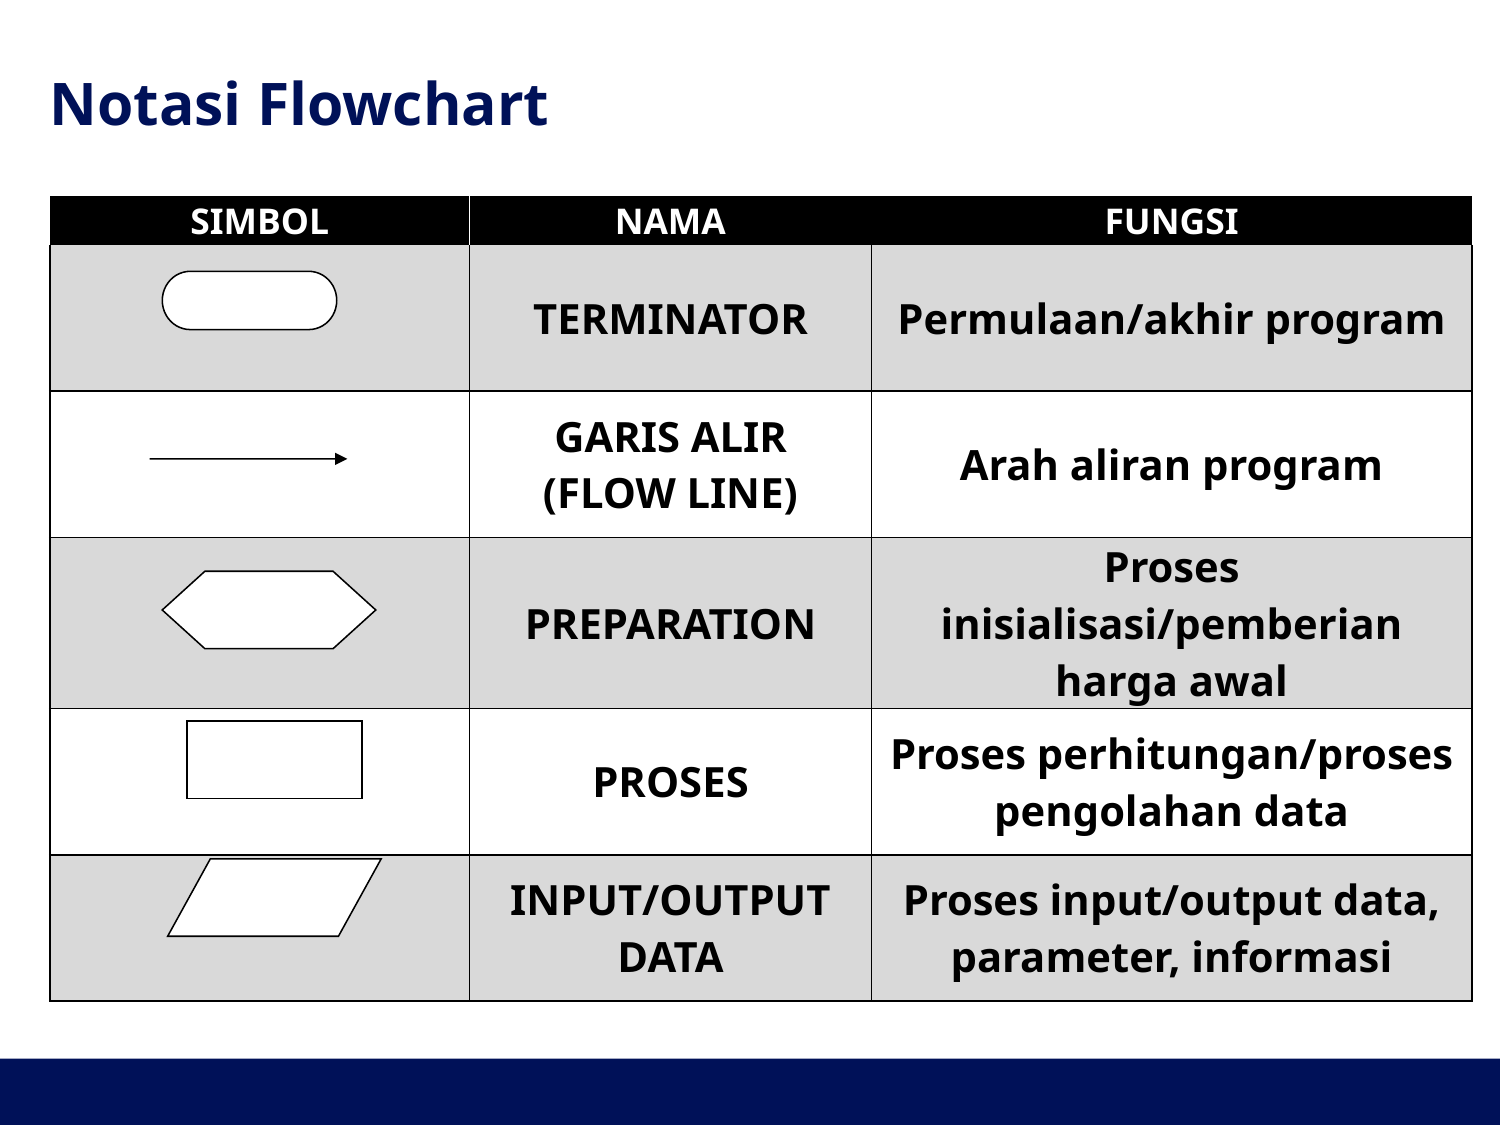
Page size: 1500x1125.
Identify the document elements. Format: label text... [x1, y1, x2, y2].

table_cell PREPARATION [470, 538, 871, 708]
table_cell [51, 709, 469, 854]
table_cell INPUT/OUTPUT DATA [470, 856, 871, 1000]
table_header SIMBOL [50, 196, 469, 245]
table_cell Proses perhitungan/proses pengolahan data [872, 709, 1471, 854]
table_header NAMA [470, 196, 871, 245]
table_cell PROSES [470, 709, 871, 854]
text_box [187, 721, 362, 799]
table_cell Proses input/output data, parameter, informasi [872, 856, 1471, 1000]
table_cell Proses inisialisasi/pemberian harga awal [872, 538, 1471, 708]
table_cell [51, 392, 469, 537]
table_cell TERMINATOR [470, 245, 871, 390]
table_header FUNGSI [871, 196, 1472, 245]
table_cell [51, 856, 469, 1000]
table_cell [51, 245, 469, 390]
table_cell GARIS ALIR (FLOW LINE) [470, 392, 871, 537]
table_cell Arah aliran program [872, 392, 1471, 537]
text_box [149, 452, 348, 466]
table_cell [51, 538, 469, 708]
text_box [162, 271, 337, 330]
text_box [167, 858, 382, 937]
title Notasi Flowchart [49, 66, 1451, 138]
text_box [162, 571, 376, 649]
table_cell Permulaan/akhir program [872, 245, 1471, 390]
